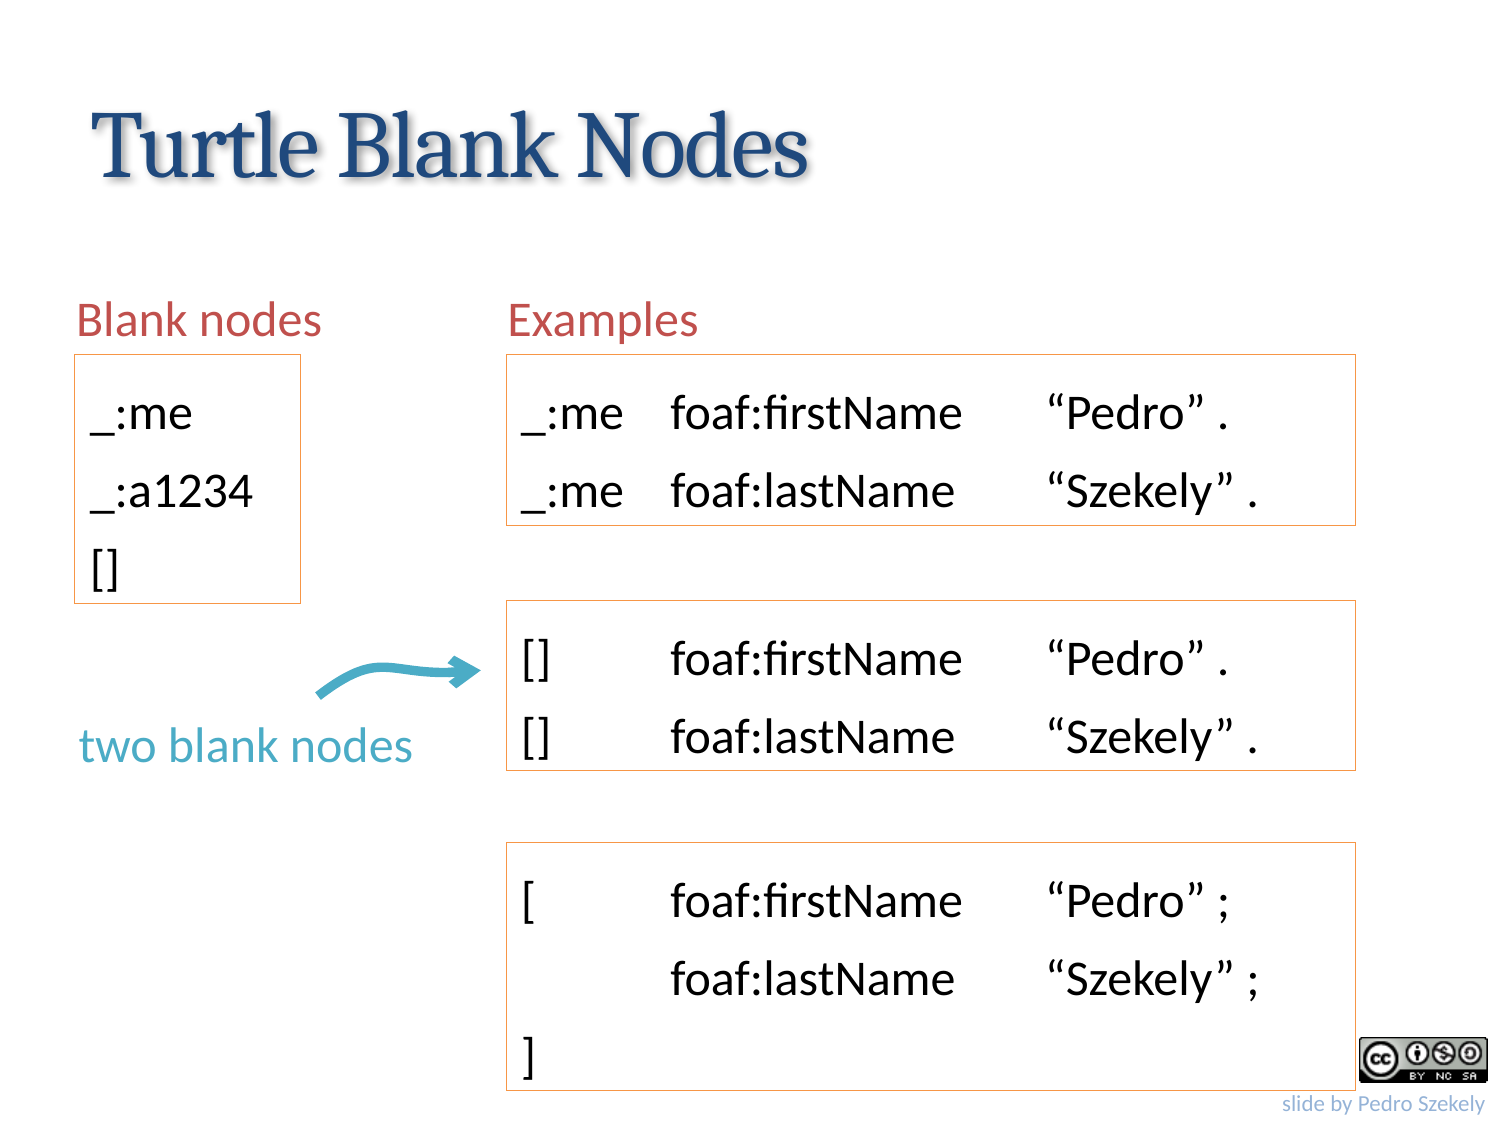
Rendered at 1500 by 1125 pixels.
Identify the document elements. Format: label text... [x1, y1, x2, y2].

text_box [316, 664, 481, 698]
text_box Blank nodes [76, 278, 323, 354]
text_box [1262, 1019, 1500, 1125]
text_box Examples [507, 278, 699, 354]
title Turtle Blank Nodes [75, 45, 1434, 233]
text_box _:me _:a1234 [] [74, 354, 301, 604]
text_box [ foaf:firstName “Pedro” ; foaf:lastName “Szekely” ; ] [506, 842, 1356, 1091]
text_box two blank nodes [54, 704, 437, 780]
text_box _:me foaf:firstName “Pedro” . _:me foaf:lastName “Szekely” . [506, 354, 1356, 526]
text_box [] foaf:firstName “Pedro” . [] foaf:lastName “Szekely” . [506, 600, 1356, 771]
